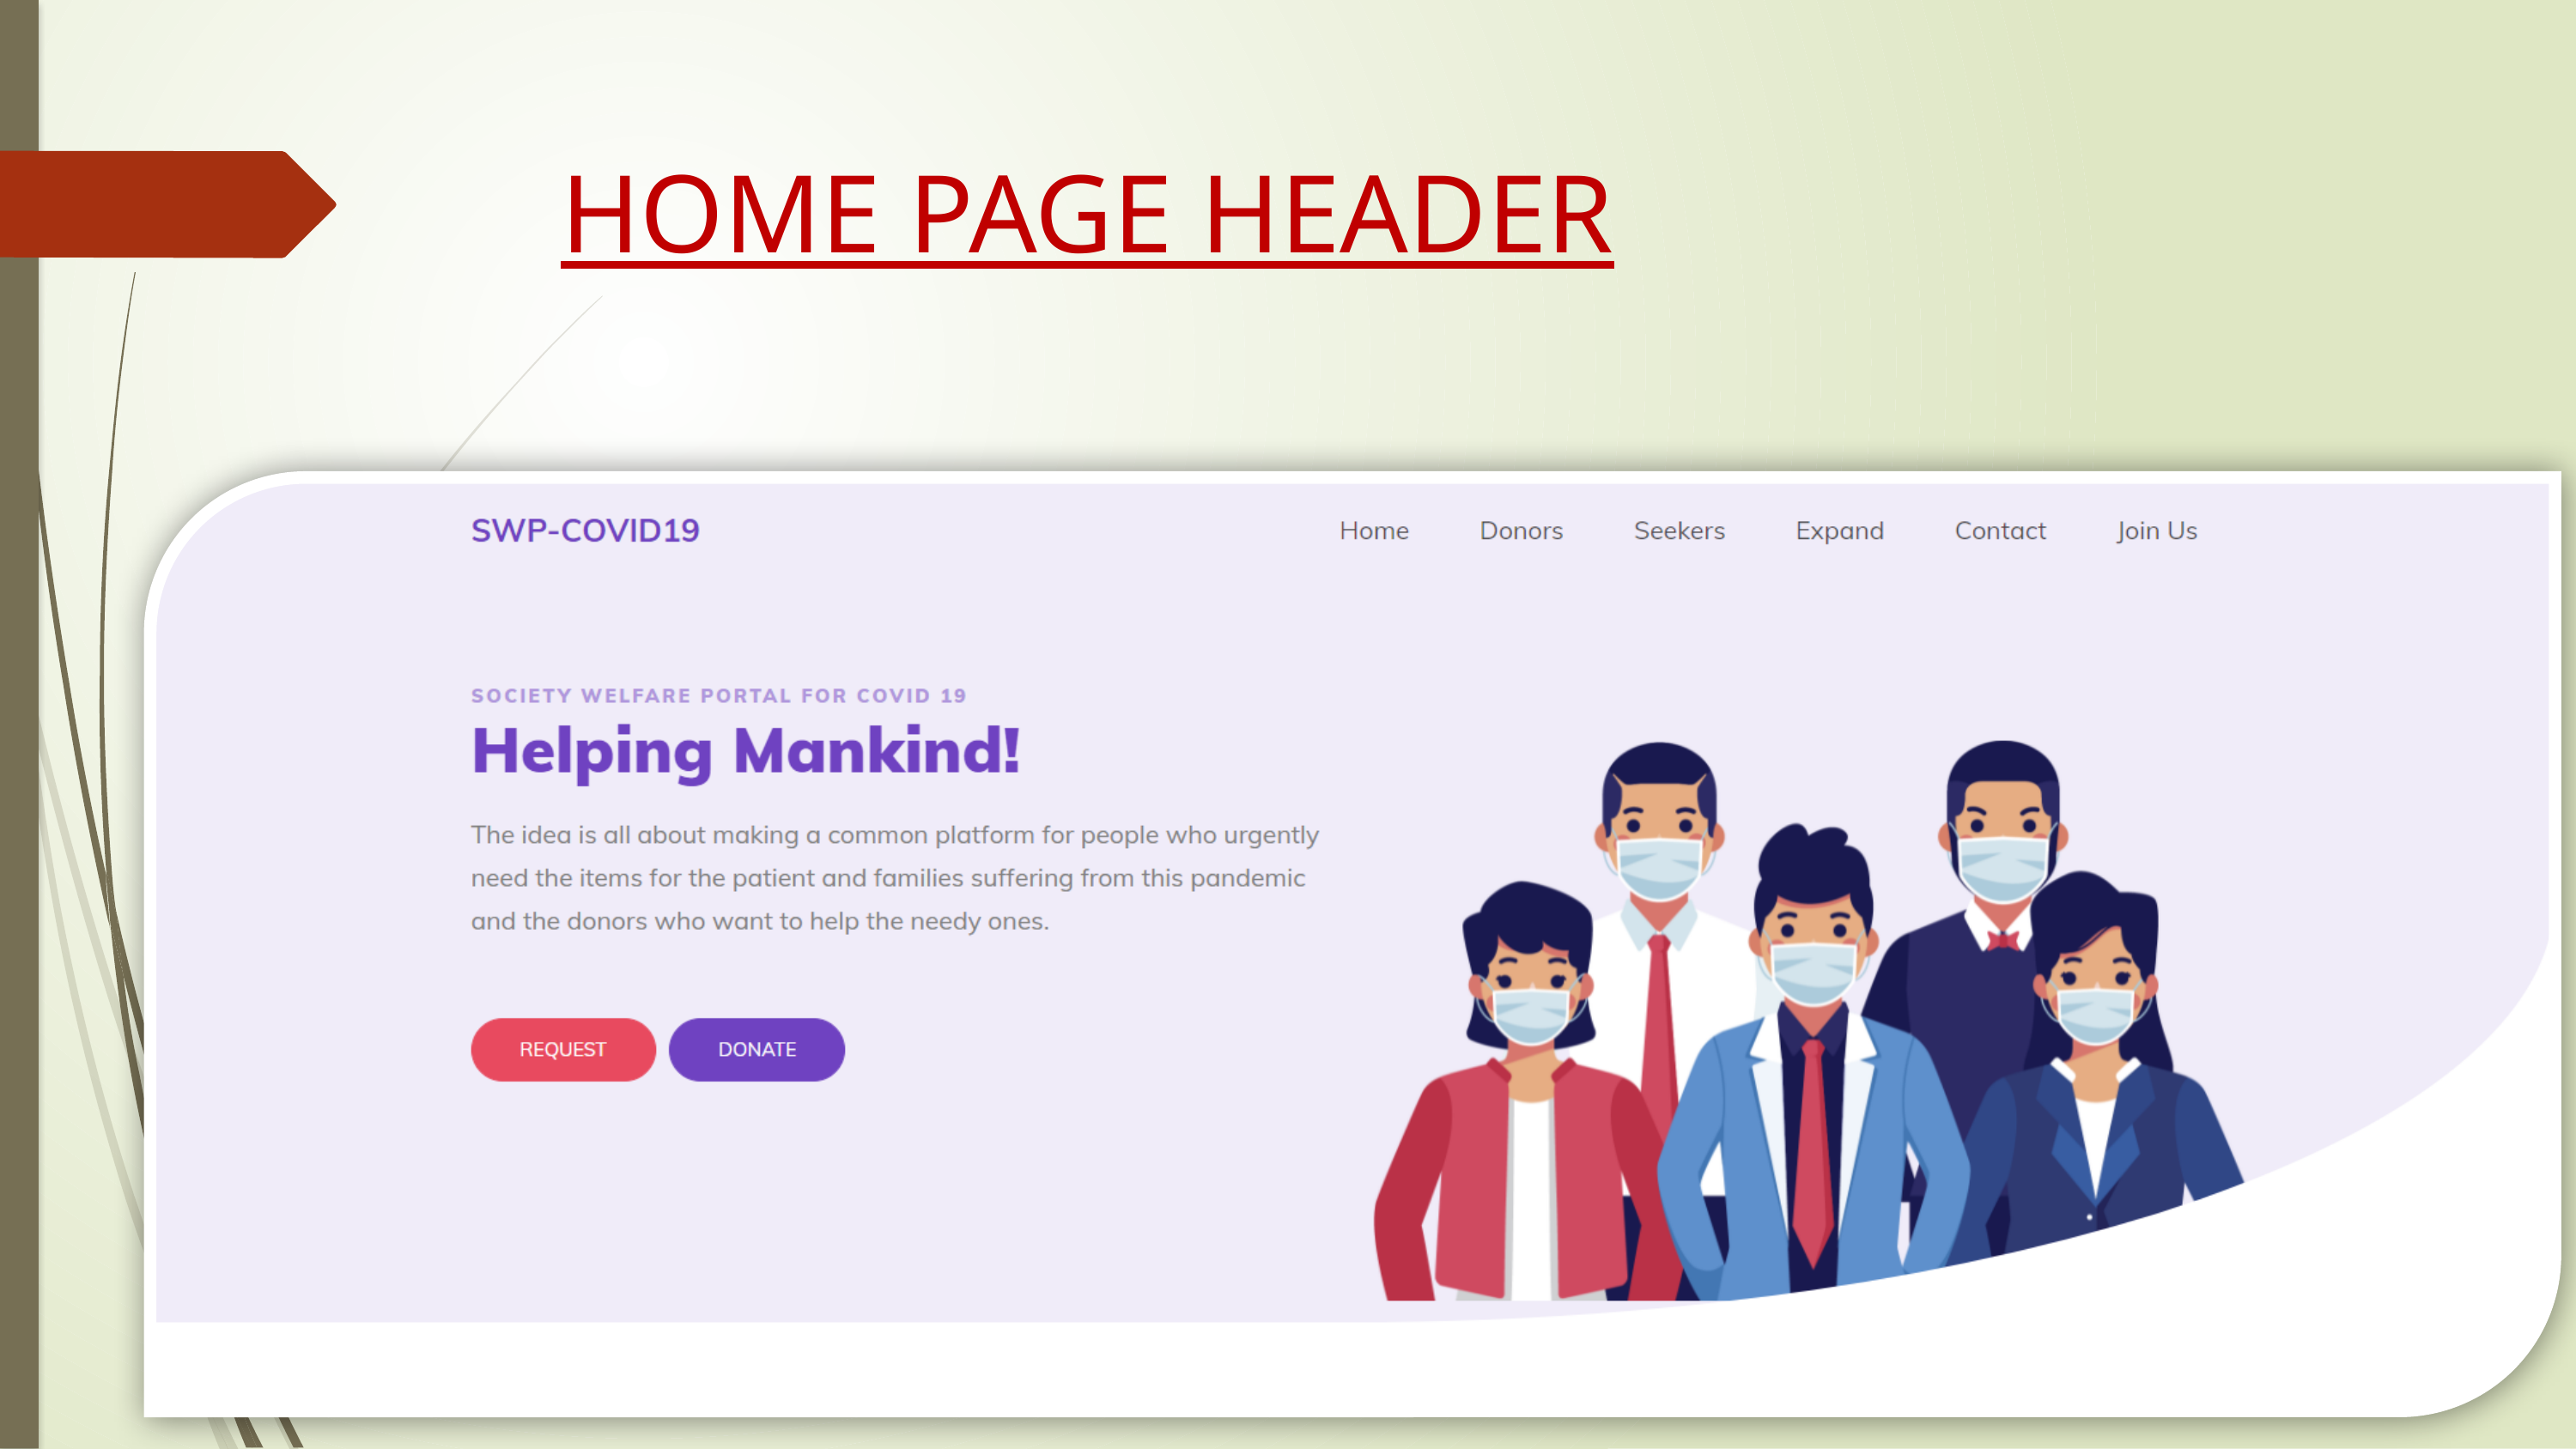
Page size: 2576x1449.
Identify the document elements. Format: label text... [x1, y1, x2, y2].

title HOME PAGE HEADER [548, 131, 2431, 403]
picture [149, 476, 2555, 1411]
